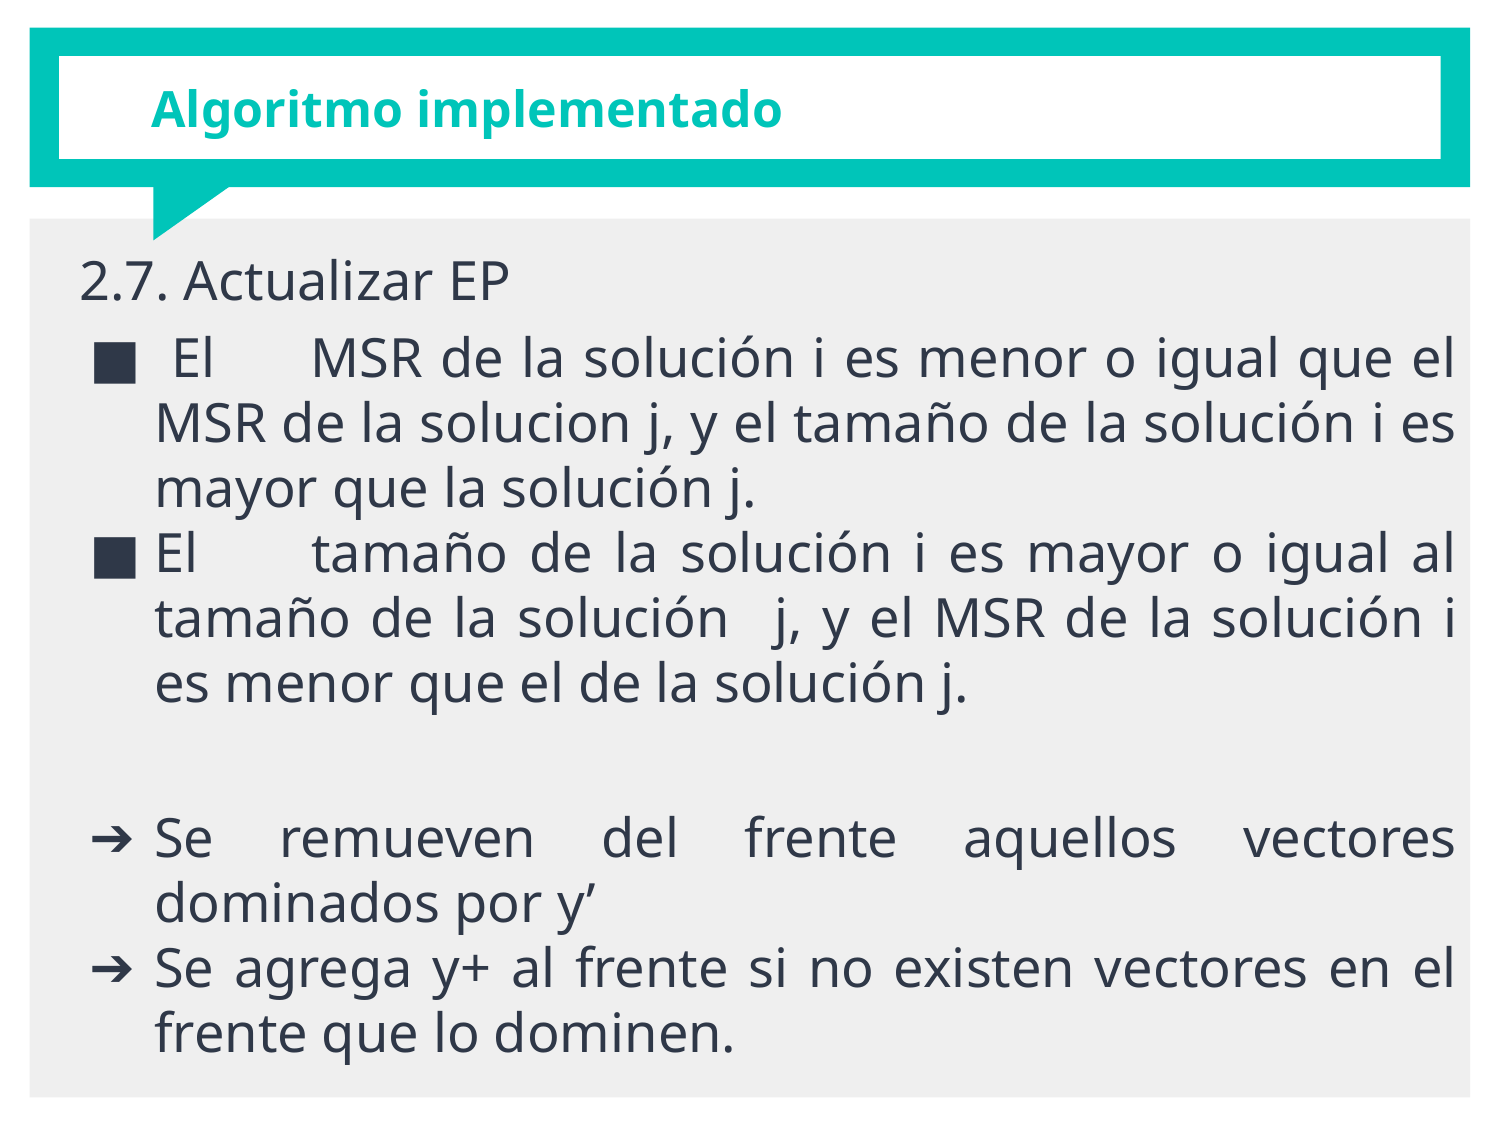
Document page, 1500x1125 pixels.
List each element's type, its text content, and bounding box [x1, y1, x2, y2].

title Algoritmo implementado [136, 27, 1441, 188]
list 2.7. Actualizar EP El MSR de la solución i es menor o igual que el MSR de la solucion j, y el tamaño de la solución i es mayor que la solución j. El tamaño de la solución i es mayor o igual al tamaño de la solución j, y el MSR de la solución i es menor que el de la solución j. Se remueven del frente aquellos vectores dominados por y’ Se agrega y+ al frente si no existen vectores en el frente que lo dominen. [64, 231, 1474, 1077]
